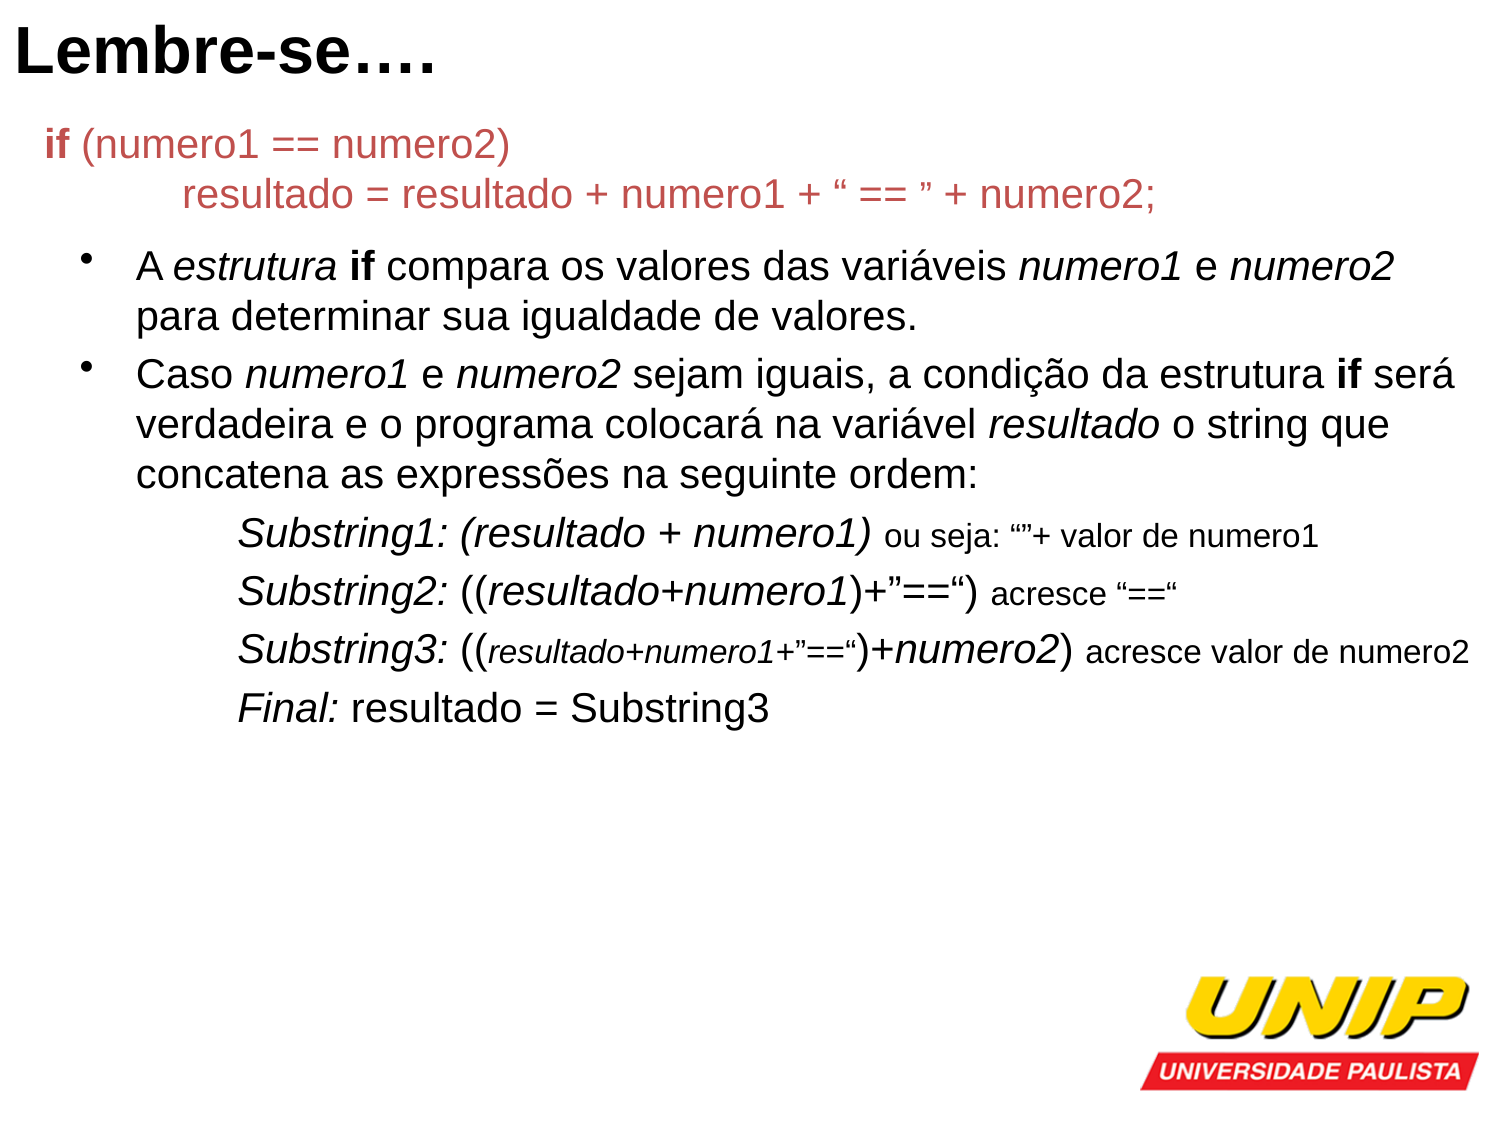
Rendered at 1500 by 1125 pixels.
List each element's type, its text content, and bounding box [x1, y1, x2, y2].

text_box Lembre-se…. [0, 0, 1500, 95]
picture [1139, 967, 1480, 1096]
text_box A estrutura if compara os valores das variáveis numero1 e numero2 para determinar sua igualdade de valores. Caso numero1 e numero2 sejam iguais, a condição da estrutura if será verdadeira e o programa colocará na variável resultado o string que concatena as expressões na seguinte ordem: Substring1: (resultado + numero1) ou seja: “”+ valor de numero1 Substring2: ((resultado+numero1)+”==“) acresce “==“ Substring3: ((resultado+numero1+”==“)+numero2) acresce valor de numero2 Final: resultado = Substring3 [64, 231, 1500, 892]
text_box if (numero1 == numero2) resultado = resultado + numero1 + “ == ” + numero2; [0, 109, 1500, 225]
